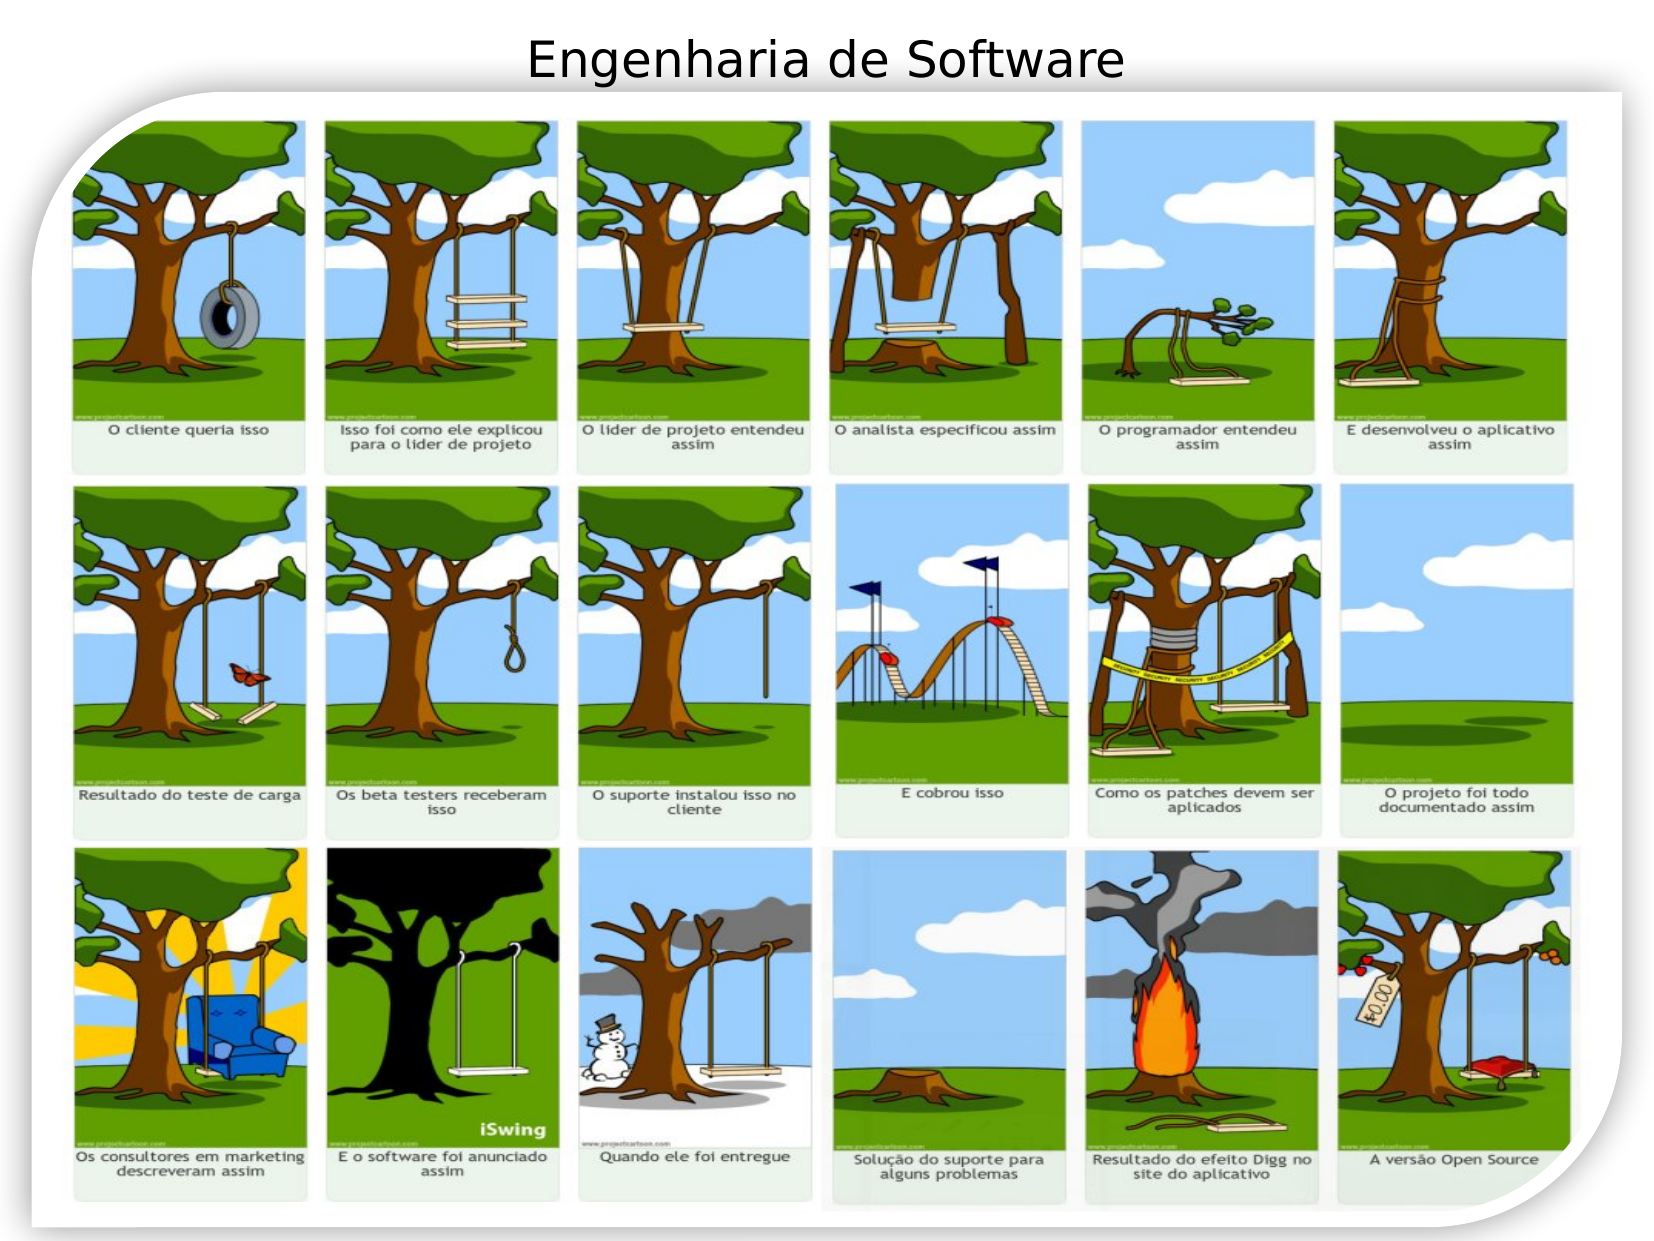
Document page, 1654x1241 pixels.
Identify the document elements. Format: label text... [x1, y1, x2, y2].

picture [38, 98, 1615, 1221]
text_box Engenharia de Software [64, 20, 1590, 95]
